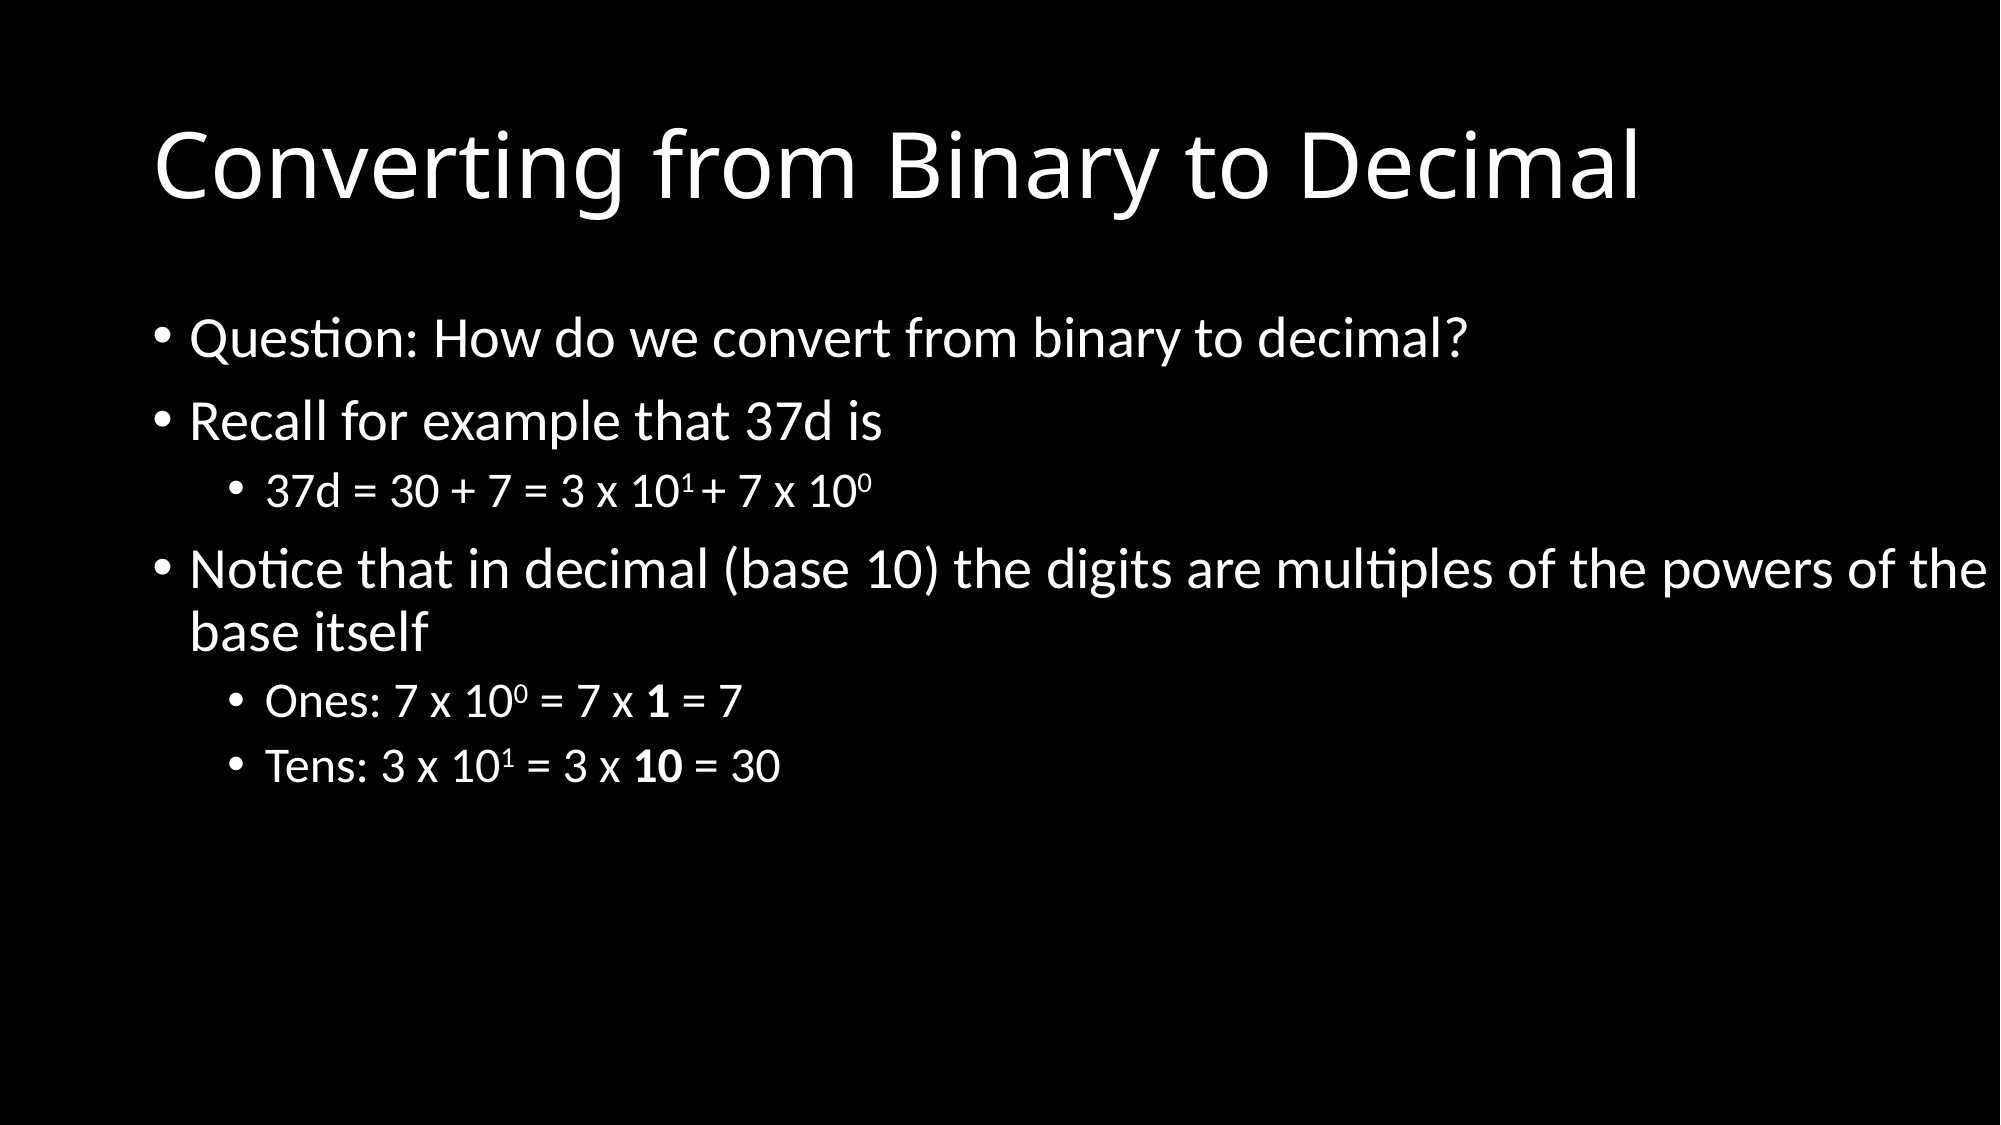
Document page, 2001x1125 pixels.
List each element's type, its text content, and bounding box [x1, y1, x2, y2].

list Question: How do we convert from binary to decimal? Recall for example that 37d is 37d = 30 + 7 = 3 x 101 + 7 x 100 Notice that in decimal (base 10) the digits are multiples of the powers of the base itself Ones: 7 x 100 = 7 x 1 = 7 Tens: 3 x 101 = 3 x 10 = 30 [137, 299, 2000, 1101]
title Converting from Binary to Decimal [137, 59, 1863, 278]
